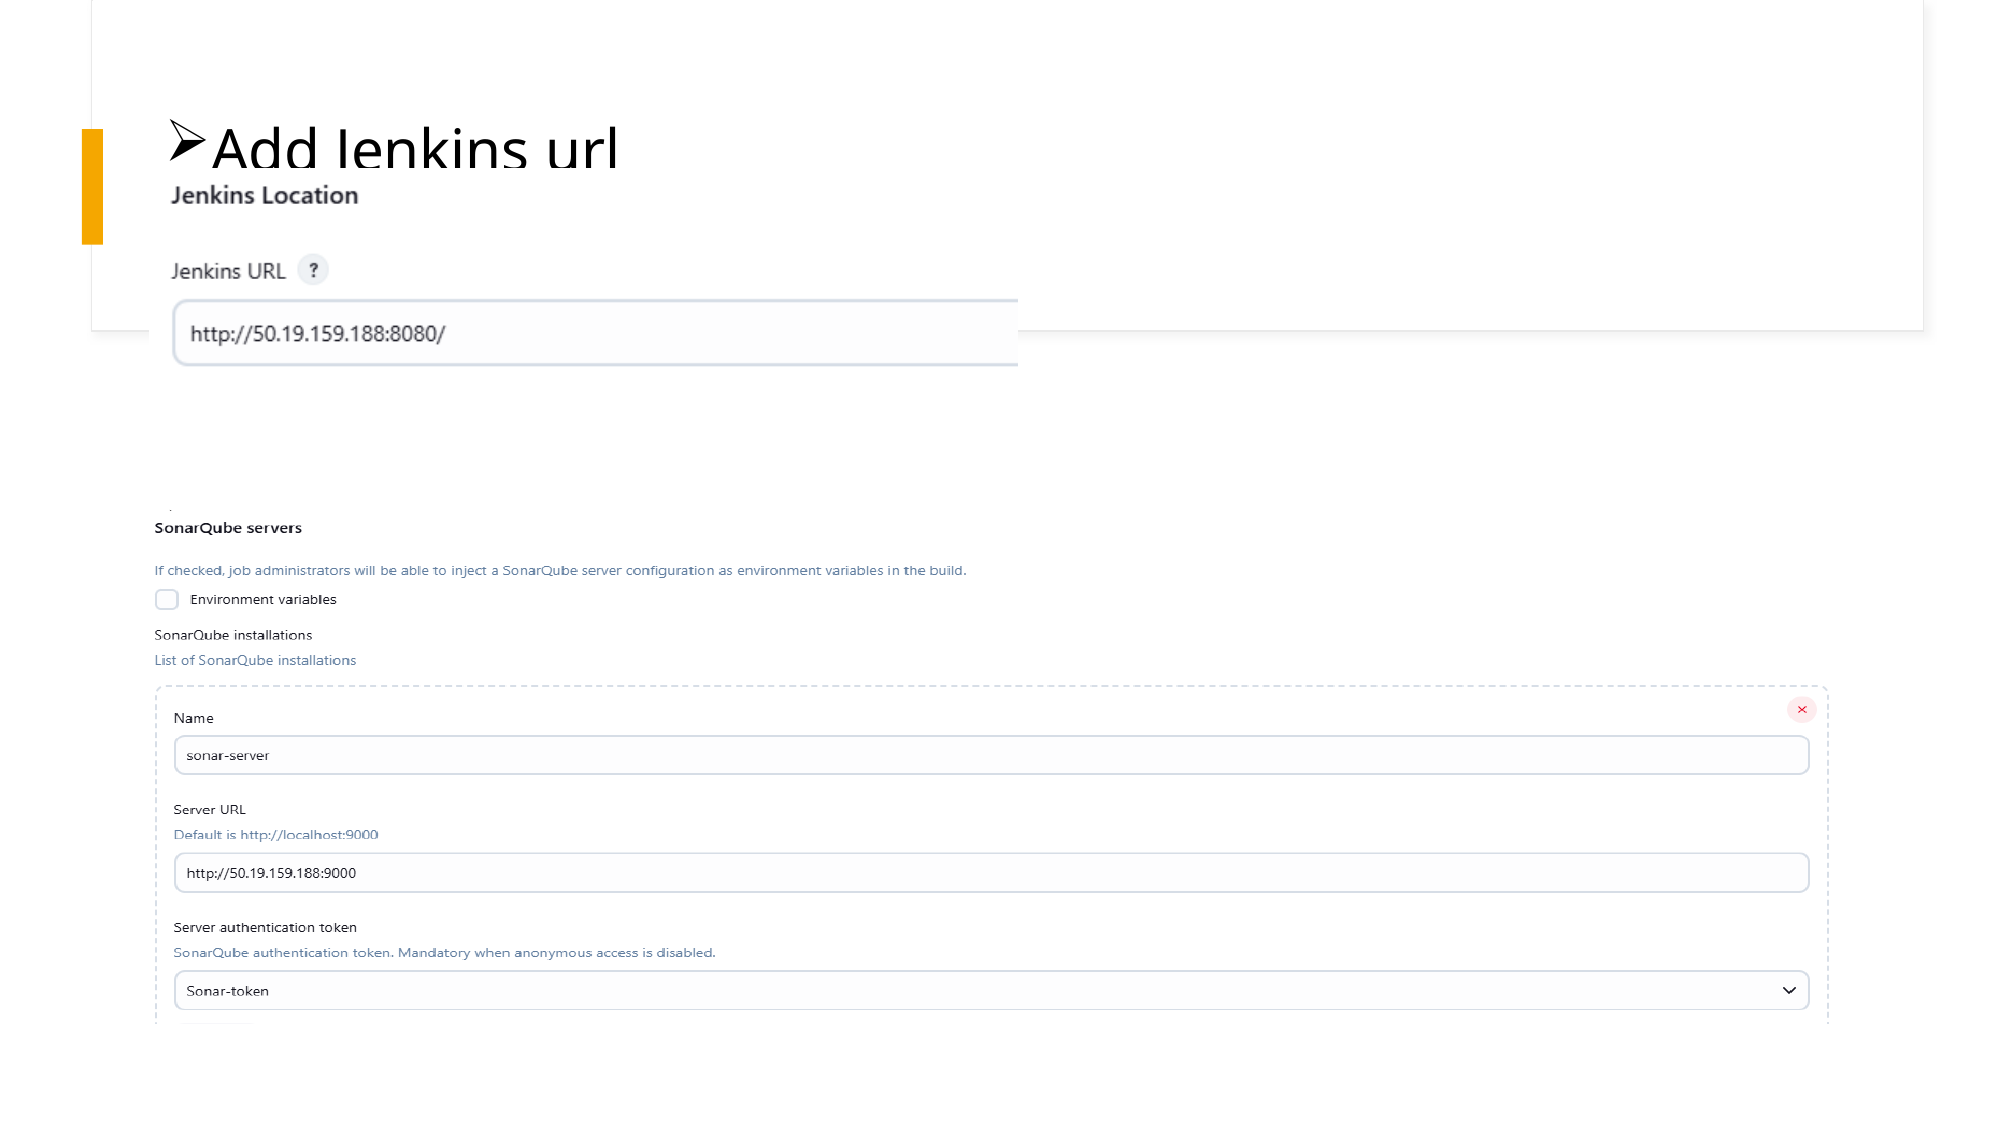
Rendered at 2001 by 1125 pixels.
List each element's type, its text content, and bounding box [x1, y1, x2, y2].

list Add Jenkins url Add sonarqube server Url [149, 98, 1849, 511]
picture [149, 511, 1849, 1024]
picture [149, 168, 1018, 391]
